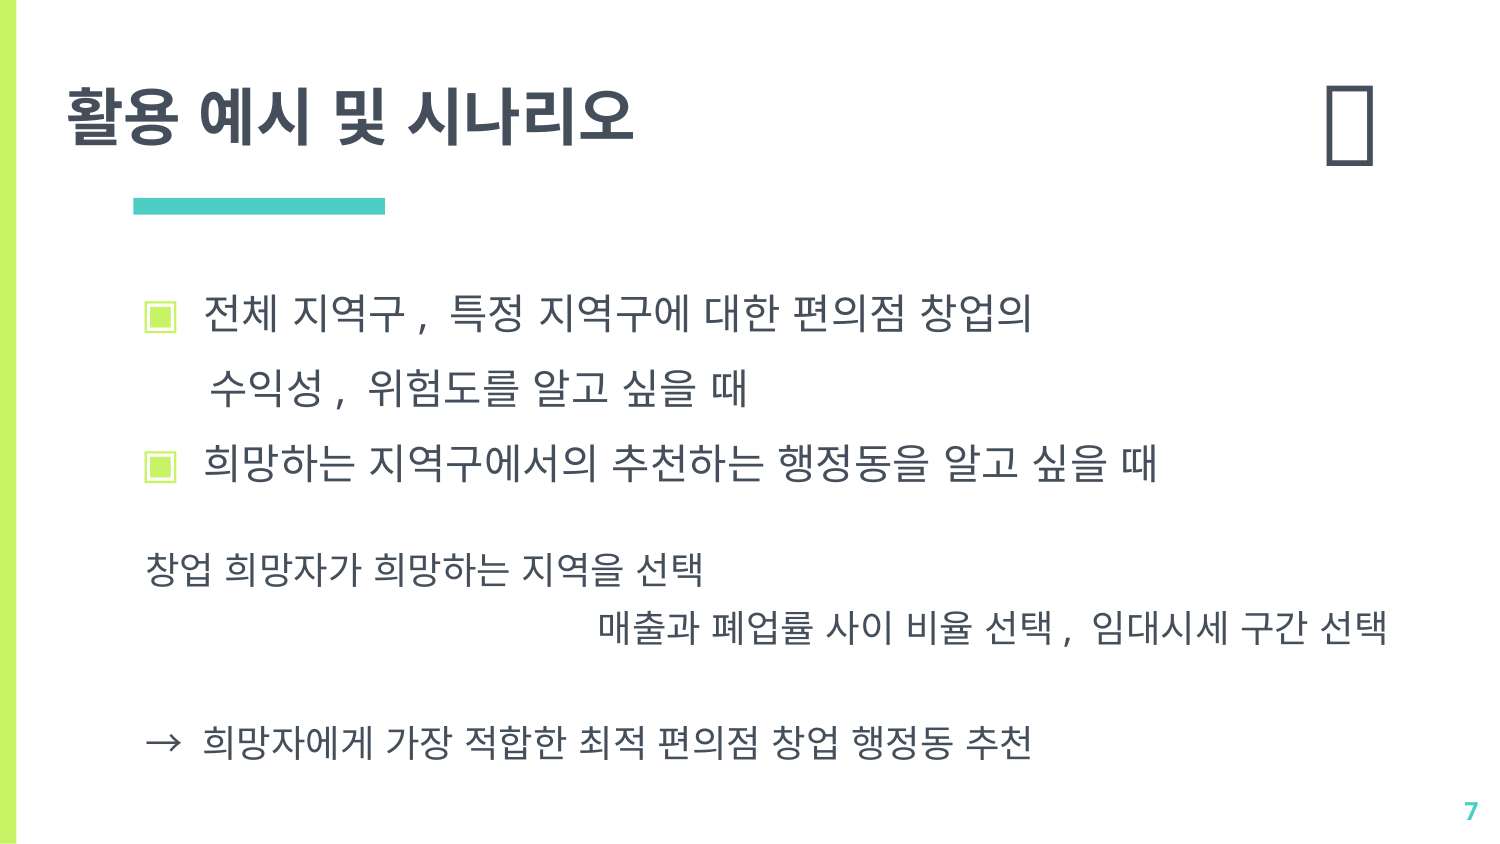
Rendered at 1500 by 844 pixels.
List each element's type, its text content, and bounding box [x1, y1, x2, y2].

text_box 창업 희망자가 희망하는 지역을 선택 매출과 폐업률 사이 비율 선택, 임대시세 구간 선택 → 희망자에게 가장 적합한 최적 편의점 창업 행정동 추천 [130, 531, 1404, 764]
text_box 👤 [1301, 47, 1424, 197]
slide_number 7 [1403, 780, 1494, 832]
list 전체 지역구, 특정 지역구에 대한 편의점 창업의 수익성, 위험도를 알고 싶을 때 희망하는 지역구에서의 추천하는 행정동을 알고 싶을 때 [113, 247, 1474, 515]
text_box 활용 예시 및 시나리오 [51, 86, 1325, 168]
